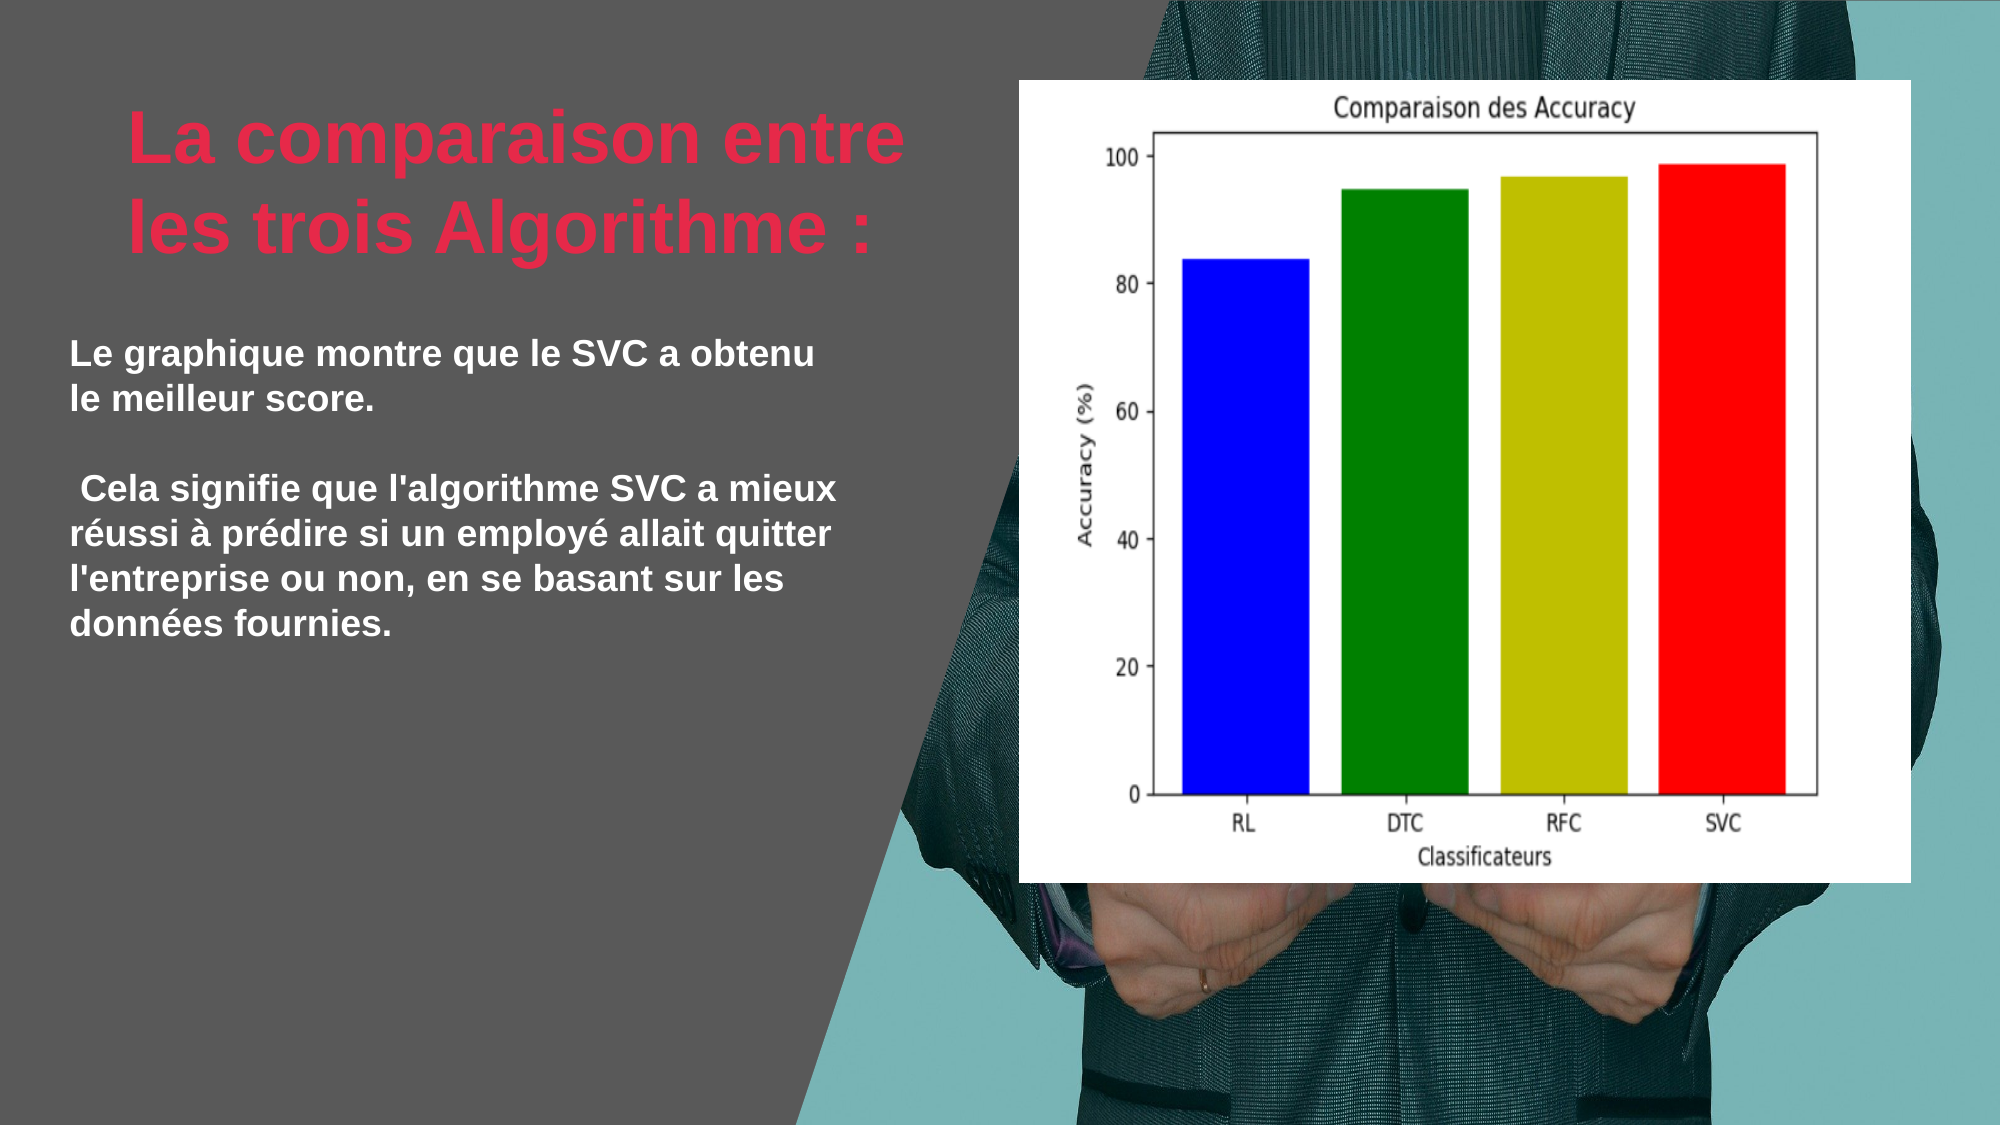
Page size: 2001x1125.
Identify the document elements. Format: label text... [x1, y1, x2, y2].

picture [795, 0, 2000, 1125]
text_box Le graphique montre que le SVC a obtenu le meilleur score. Cela signifie que l'algorithme SVC a mieux réussi à prédire si un employé allait quitter l'entreprise ou non, en se basant sur les données fournies. [54, 322, 795, 652]
text_box La comparaison entre les trois Algorithme : [113, 80, 795, 276]
